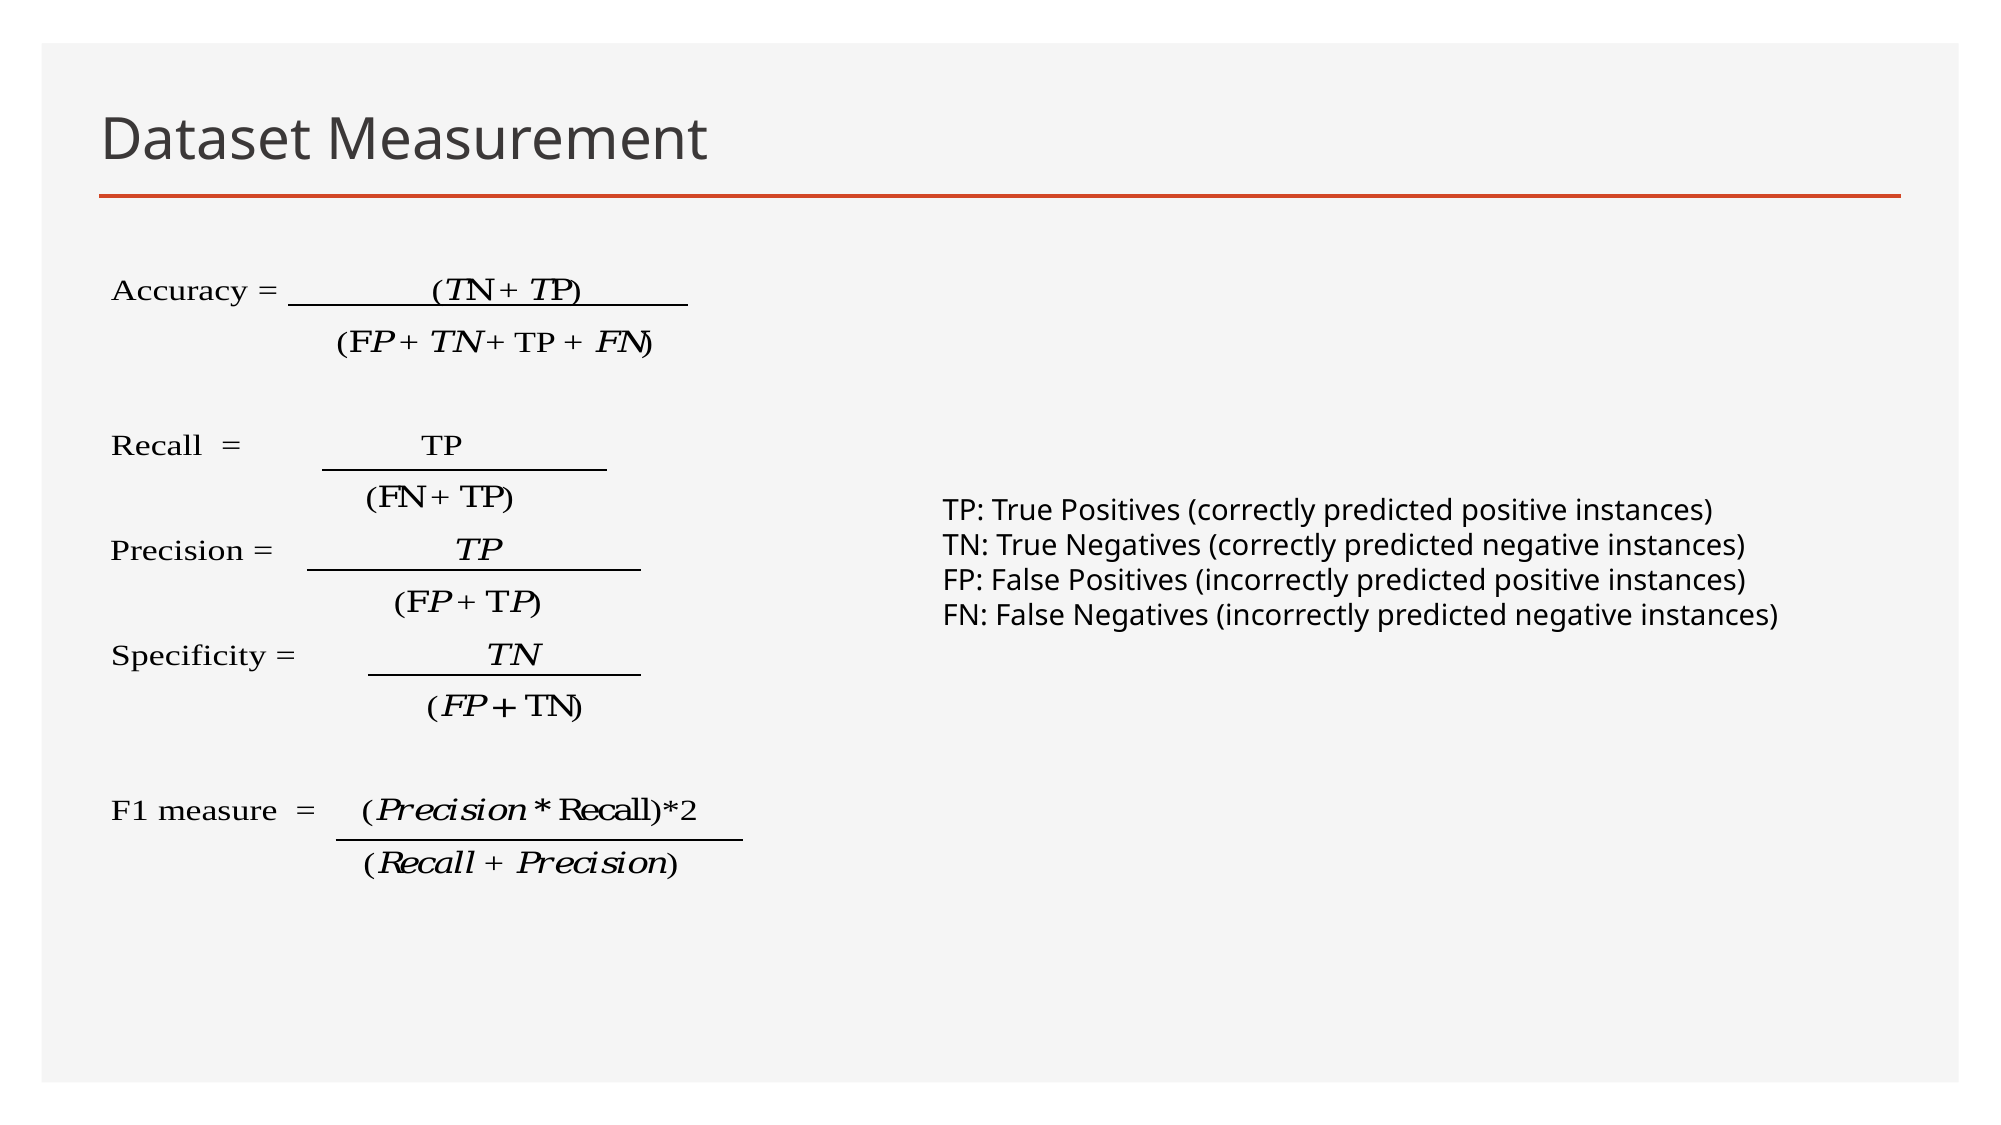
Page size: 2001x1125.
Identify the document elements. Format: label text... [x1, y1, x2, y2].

picture [109, 266, 2000, 899]
title Dataset Measurement [85, 73, 1214, 179]
